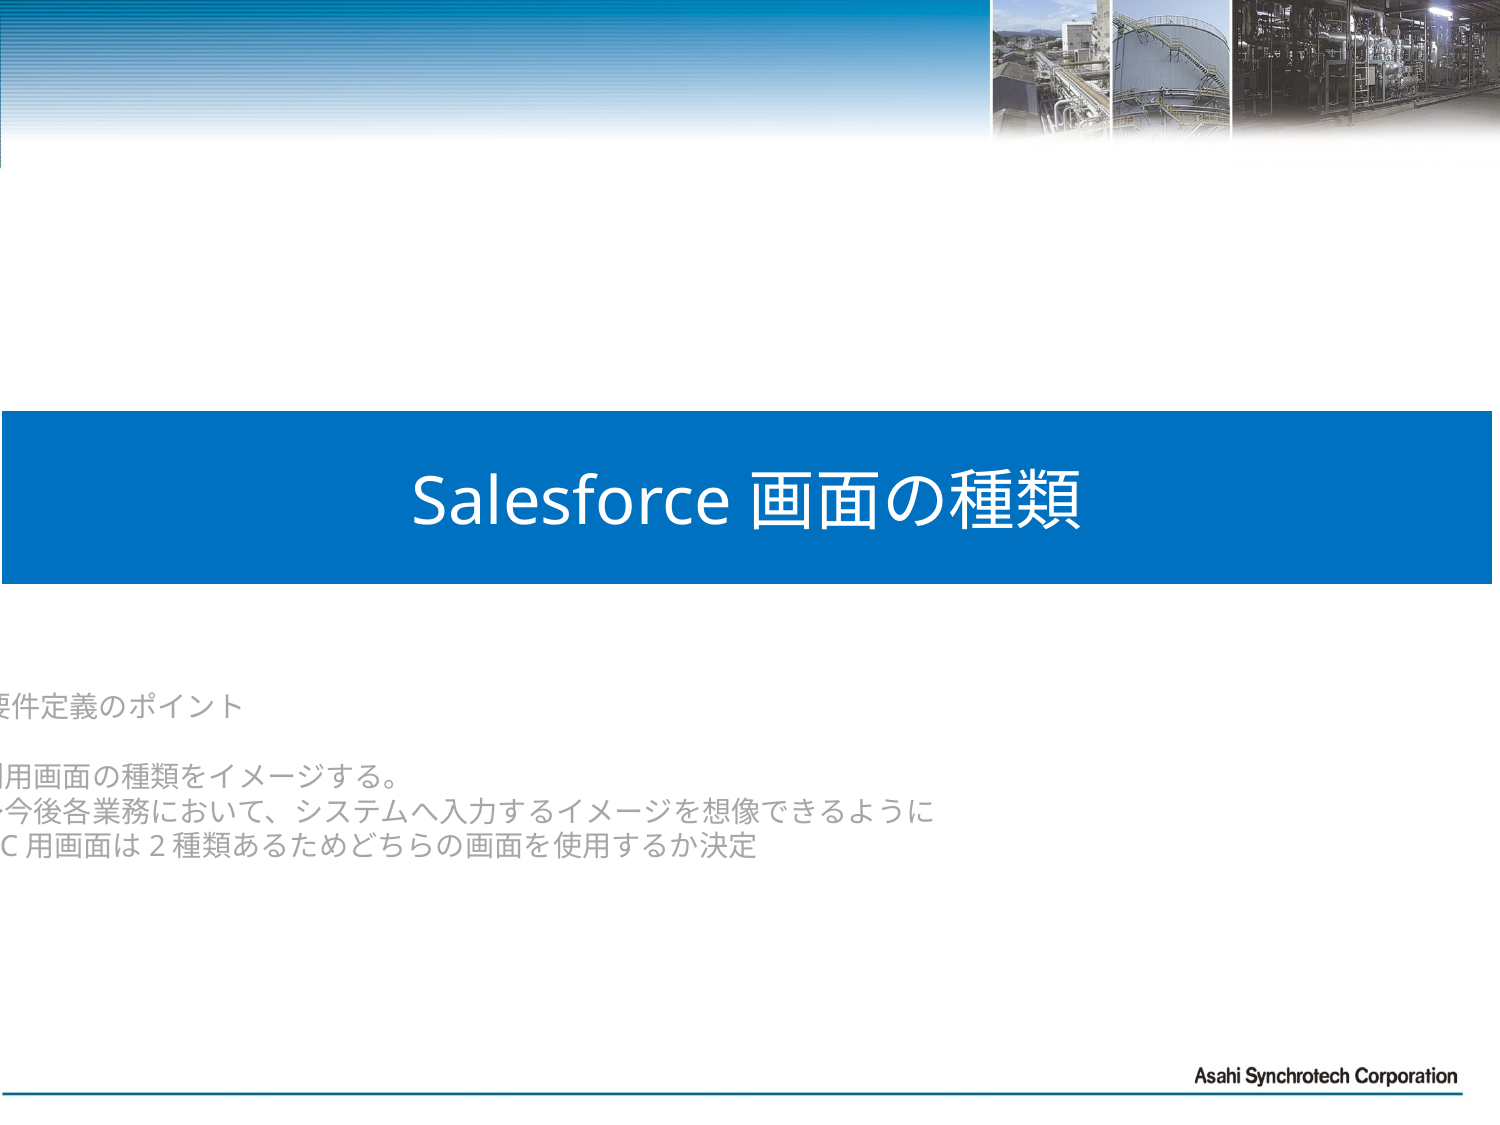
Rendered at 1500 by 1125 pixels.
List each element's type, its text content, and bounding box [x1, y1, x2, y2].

text_box Salesforce画面の種類 [0, 407, 1496, 588]
text_box ■要件定義のポイント ・利用画面の種類をイメージする。 →今後各業務において、システムへ入力するイメージを想像できるように ・PC用画面は2種類あるためどちらの画面を使用するか決定 [0, 680, 951, 871]
picture [0, 0, 1500, 1125]
